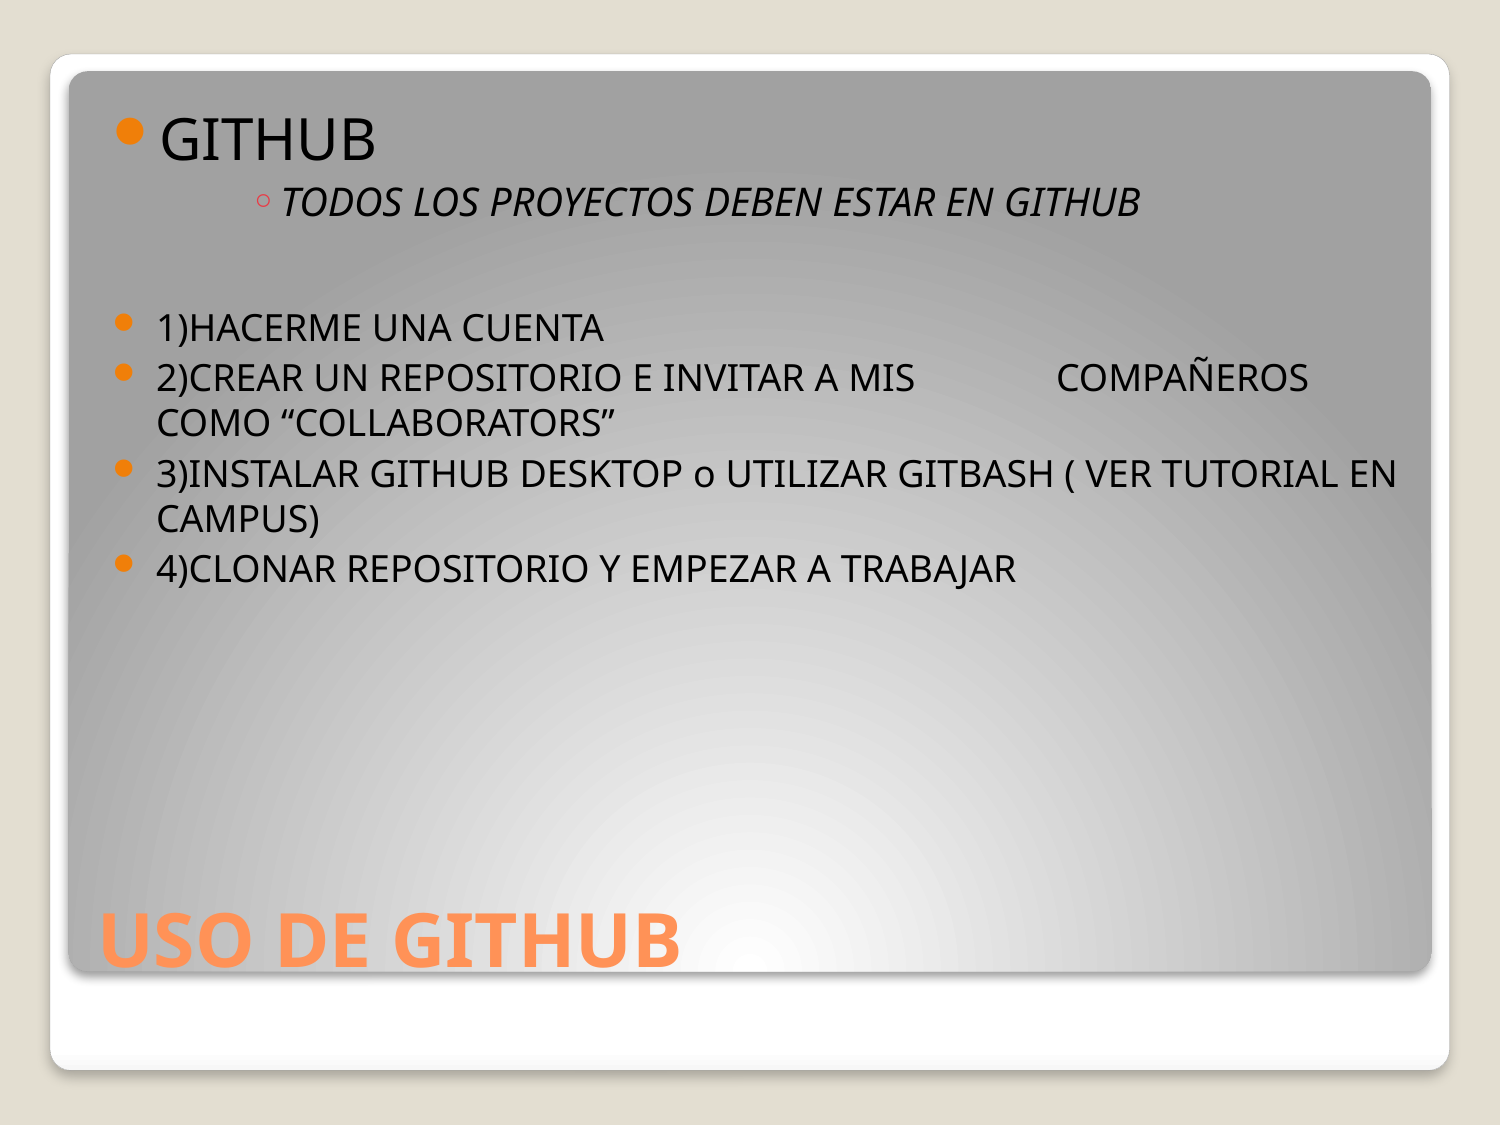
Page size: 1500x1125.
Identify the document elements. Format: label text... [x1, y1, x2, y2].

title USO DE GITHUB [82, 817, 1425, 990]
list GITHUB TODOS LOS PROYECTOS DEBEN ESTAR EN GITHUB 1)HACERME UNA CUENTA 2)CREAR UN REPOSITORIO E INVITAR A MIS COMPAÑEROS COMO “COLLABORATORS” 3)INSTALAR GITHUB DESKTOP o UTILIZAR GITBASH ( VER TUTORIAL EN CAMPUS) 4)CLONAR REPOSITORIO Y EMPEZAR A TRABAJAR [82, 86, 1425, 774]
